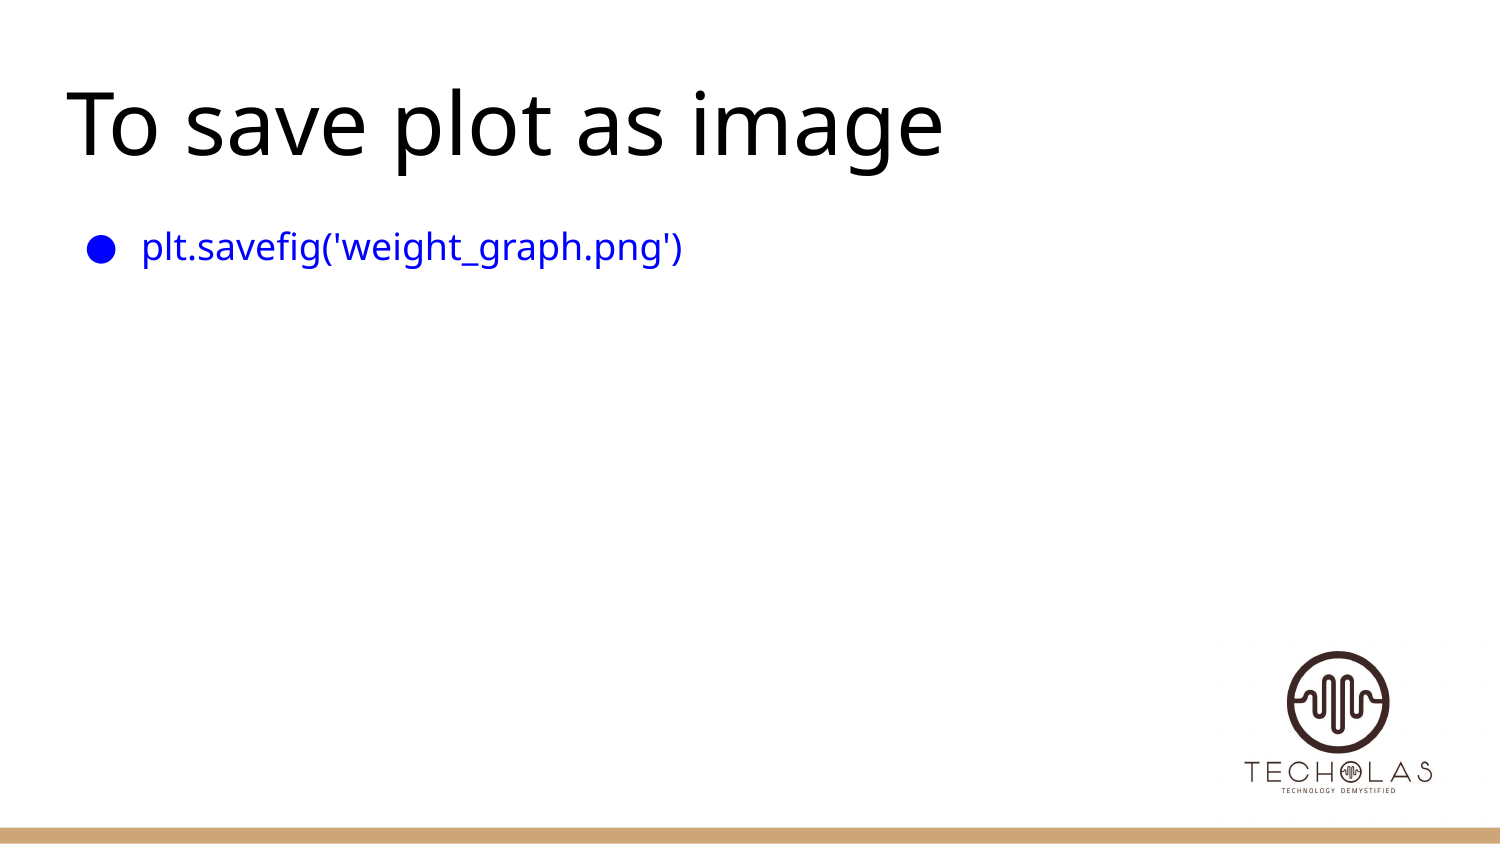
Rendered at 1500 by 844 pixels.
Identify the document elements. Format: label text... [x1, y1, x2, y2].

list plt.savefig('weight_graph.png') [51, 200, 1449, 752]
title To save plot as image [51, 51, 1449, 189]
picture [1190, 613, 1500, 827]
